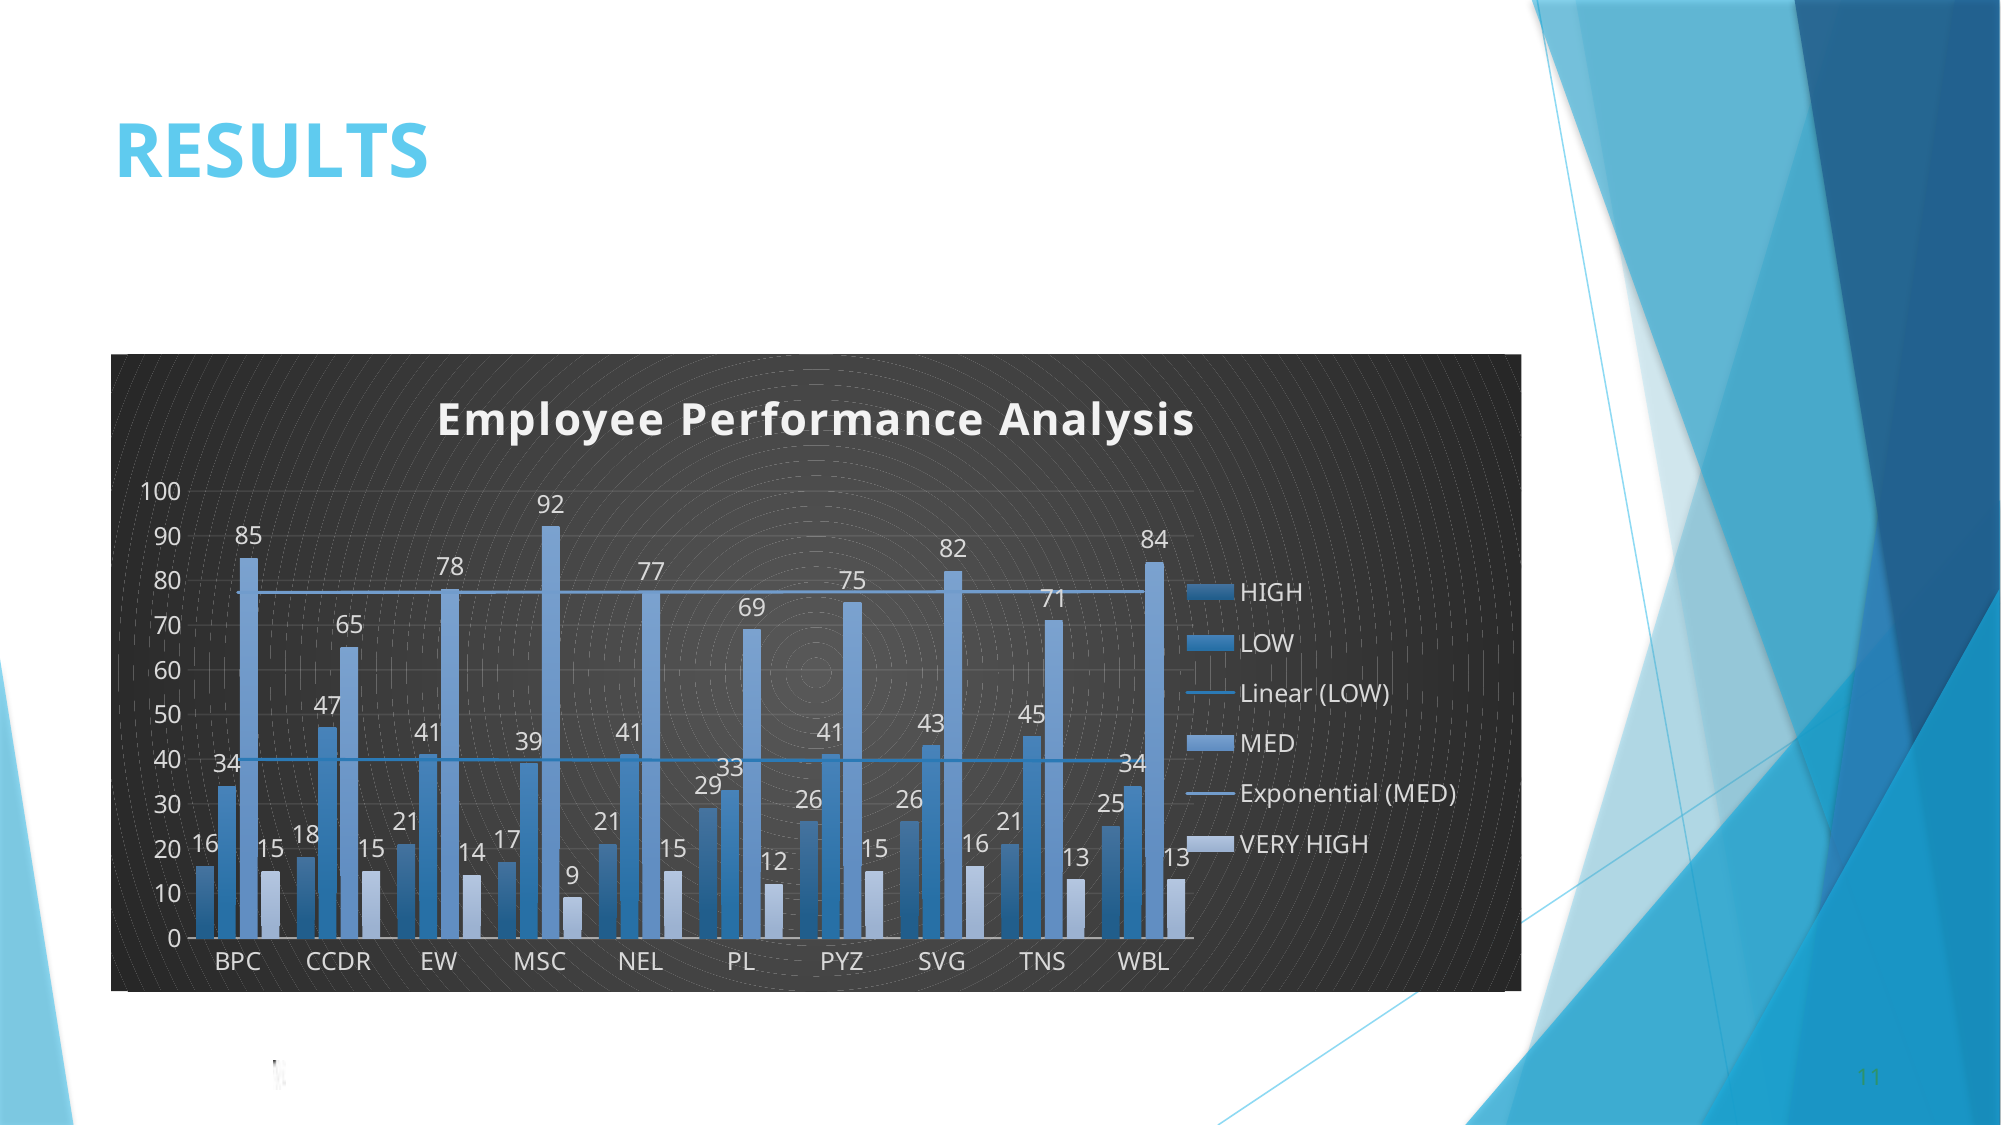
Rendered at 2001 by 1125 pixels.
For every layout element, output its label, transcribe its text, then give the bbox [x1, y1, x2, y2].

chart [110, 353, 1522, 992]
text_box 11 [1849, 1061, 1888, 1095]
title RESULTS [111, 99, 1522, 291]
picture [272, 1060, 287, 1091]
